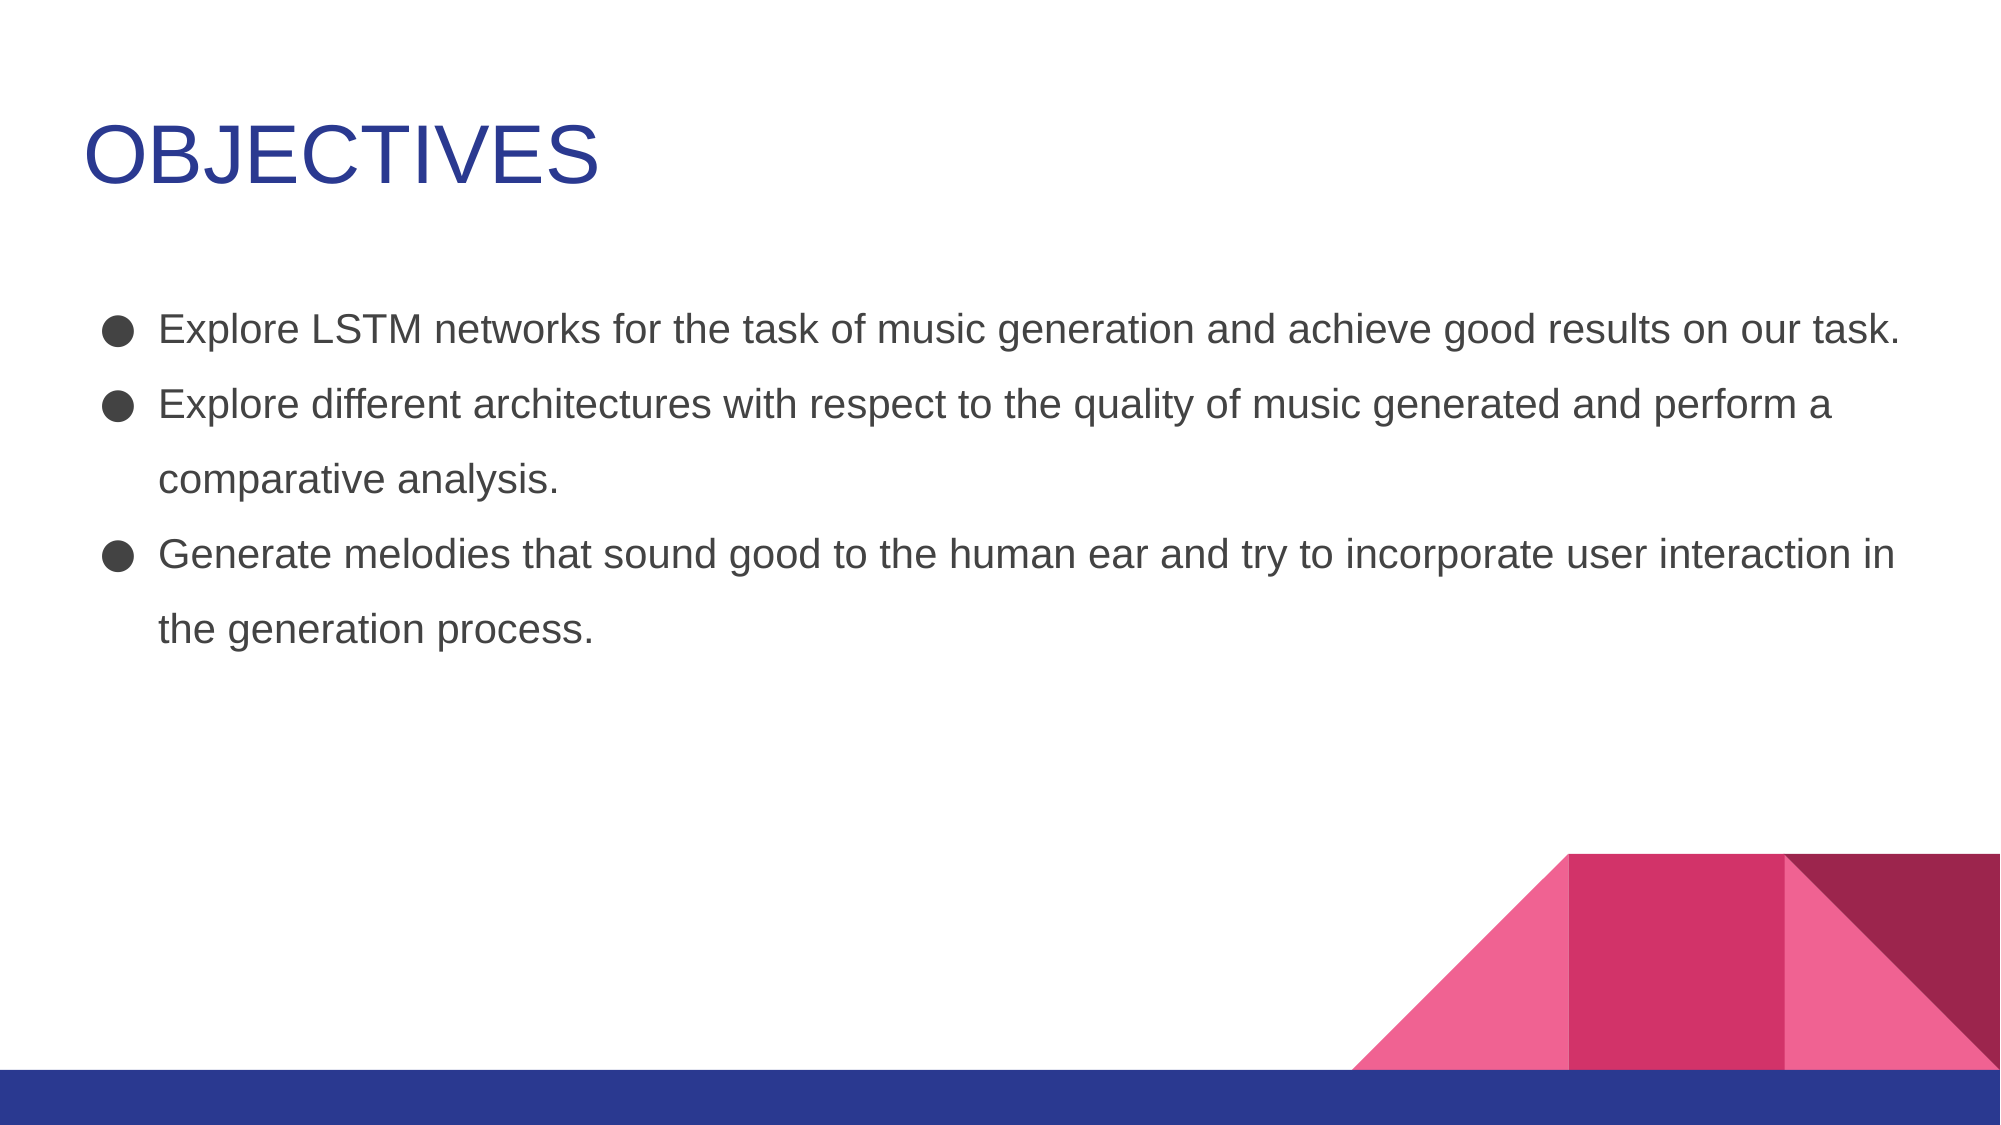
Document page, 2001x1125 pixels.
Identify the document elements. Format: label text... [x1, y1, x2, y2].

title OBJECTIVES [68, 89, 1932, 223]
list Explore LSTM networks for the task of music generation and achieve good results on our task. Explore different architectures with respect to the quality of music generated and perform a comparative analysis. Generate melodies that sound good to the human ear and try to incorporate user interaction in the generation process. [68, 268, 1932, 1000]
